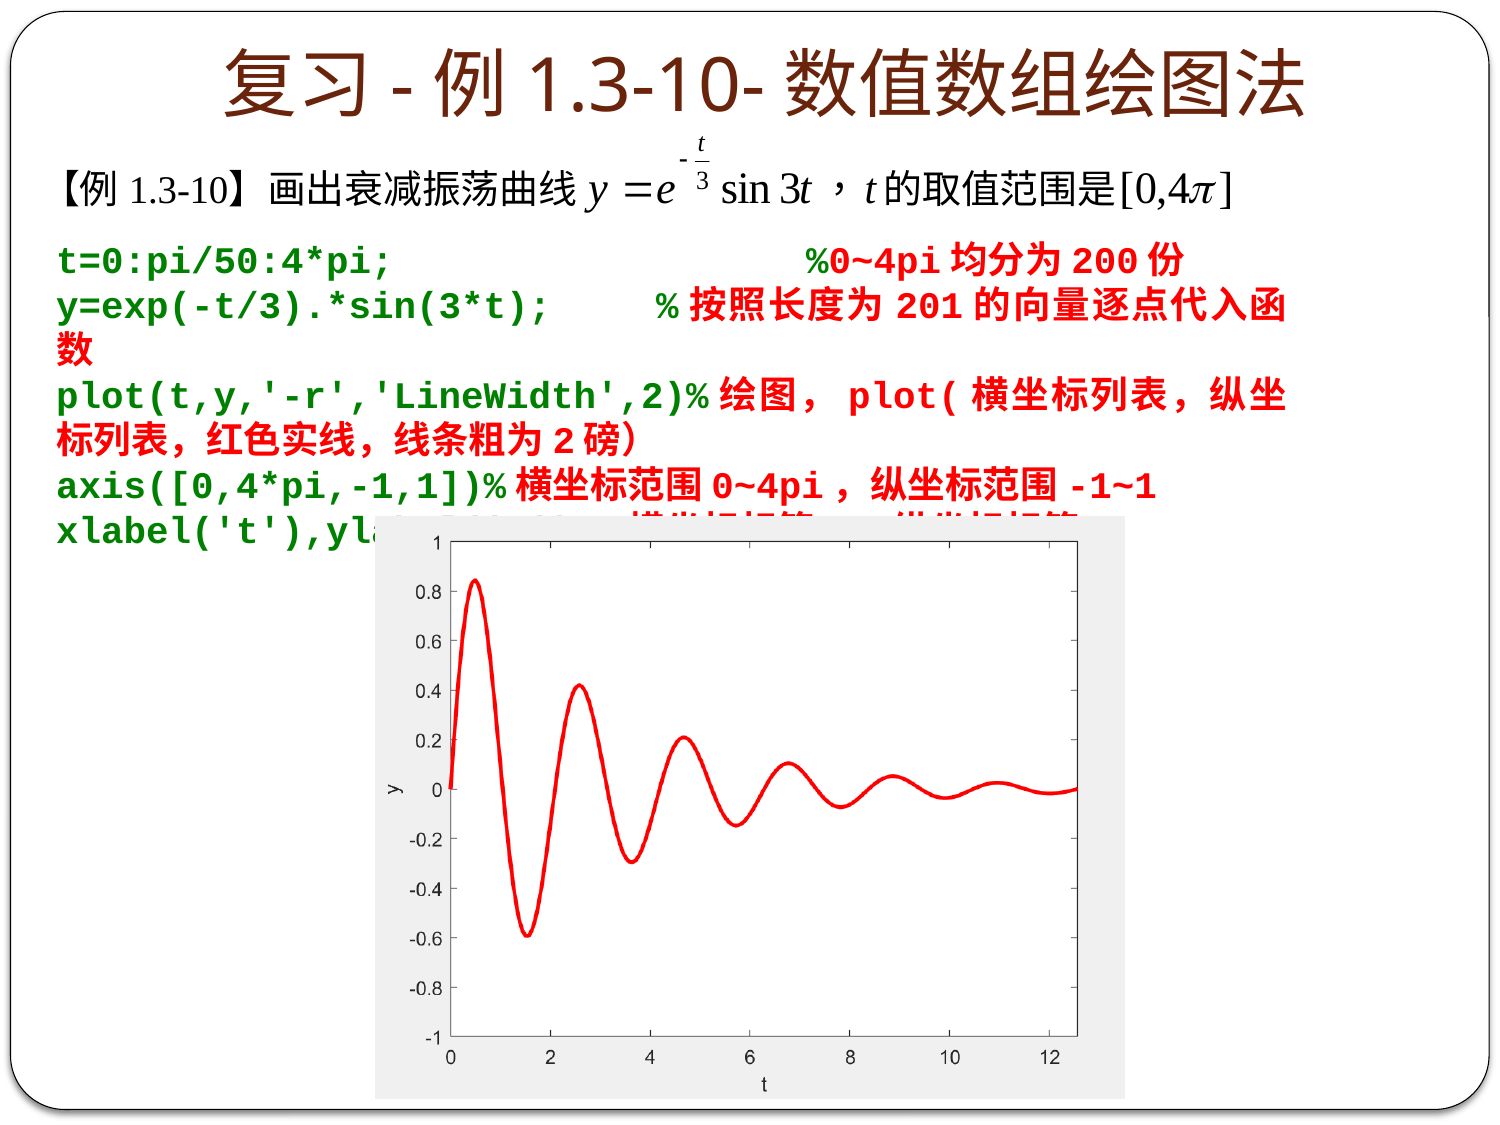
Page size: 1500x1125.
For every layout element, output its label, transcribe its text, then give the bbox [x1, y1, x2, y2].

picture [375, 516, 1125, 1099]
text_box t=0:pi/50:4*pi; %0~4pi均分为200份 y=exp(-t/3).*sin(3*t); %按照长度为201的向量逐点代入函数 plot(t,y,'-r','LineWidth',2)%绘图，plot(横坐标列表，纵坐标列表，红色实线，线条粗为2磅） axis([0,4*pi,-1,1])%横坐标范围0~4pi，纵坐标范围-1~1 xlabel('t'),ylabel('y') %横坐标标签t，纵坐标标签y [41, 238, 1303, 559]
picture [40, 113, 1500, 230]
title 复习-例1.3-10-数值数组绘图法 [128, 0, 1404, 111]
